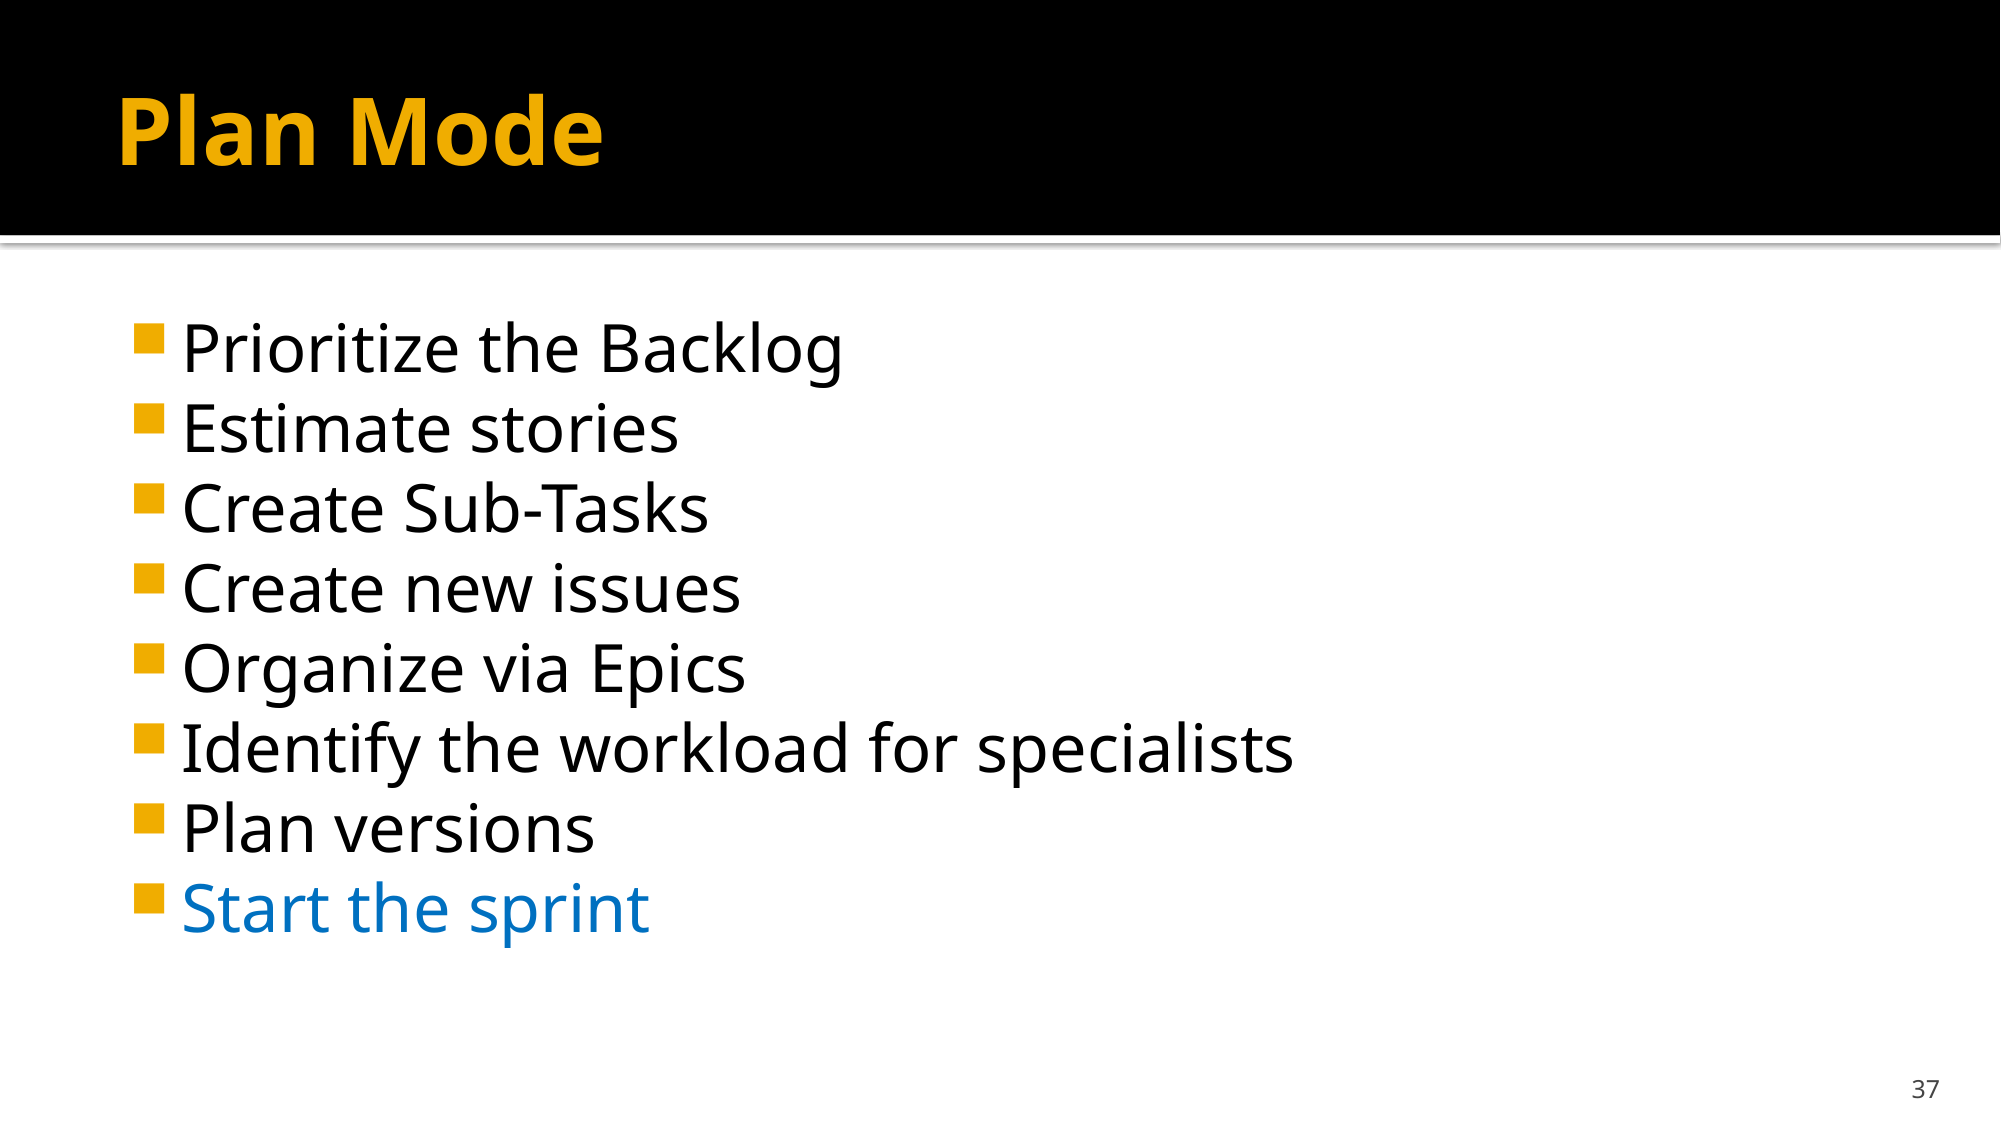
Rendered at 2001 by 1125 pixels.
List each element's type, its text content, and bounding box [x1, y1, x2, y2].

list Prioritize the Backlog Estimate stories Create Sub-Tasks Create new issues Organize via Epics Identify the workload for specialists Plan versions Start the sprint [99, 291, 1900, 1050]
slide_number 37 [1794, 1062, 1955, 1108]
title Plan Mode [99, 25, 1900, 231]
